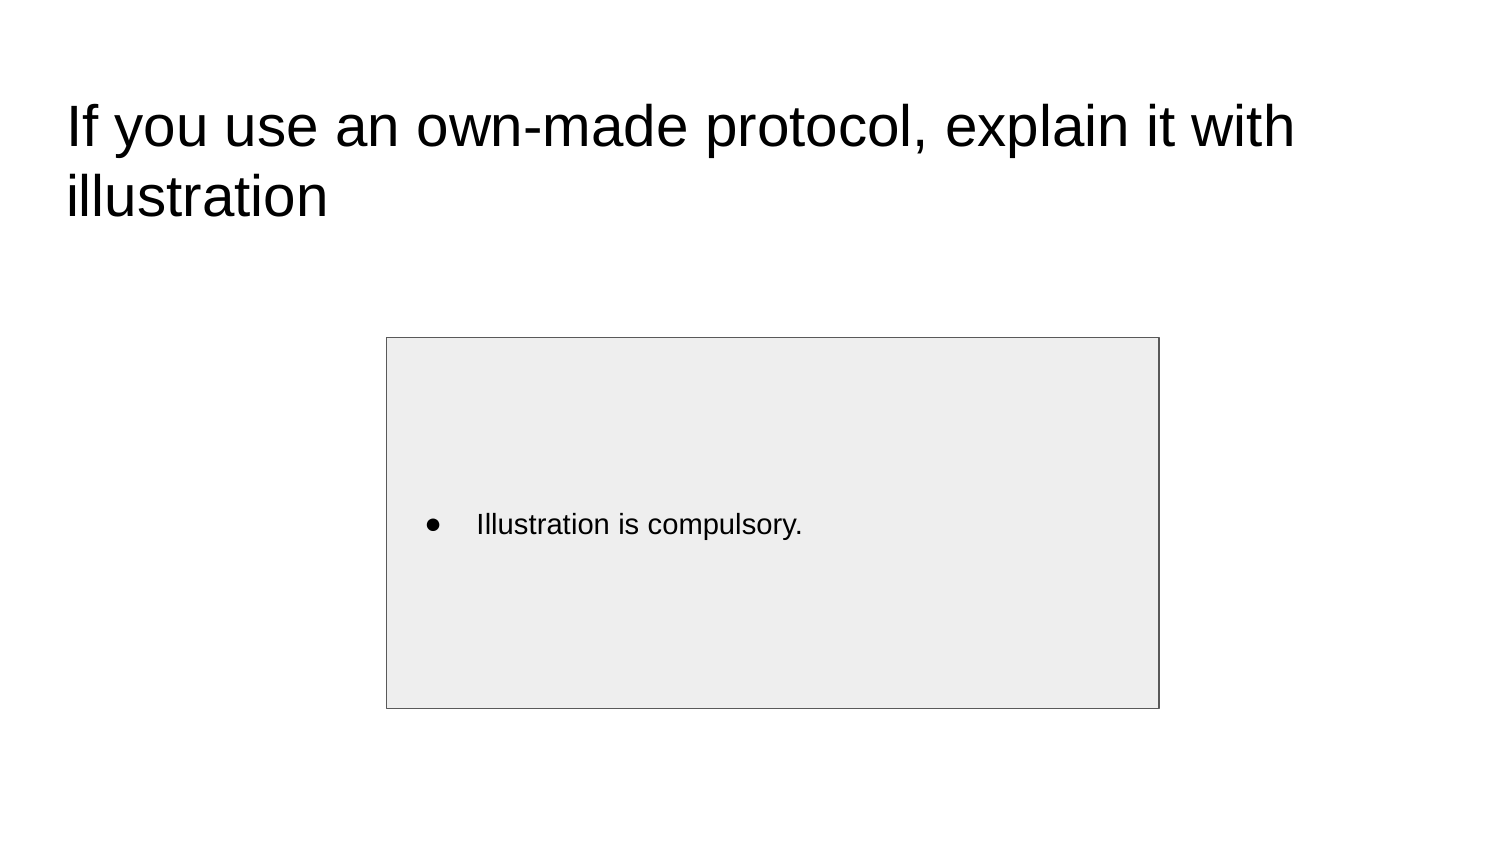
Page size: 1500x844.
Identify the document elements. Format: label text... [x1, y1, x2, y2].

text_box Illustration is compulsory. [386, 337, 1160, 709]
title If you use an own-made protocol, explain it with illustration [51, 72, 1449, 167]
